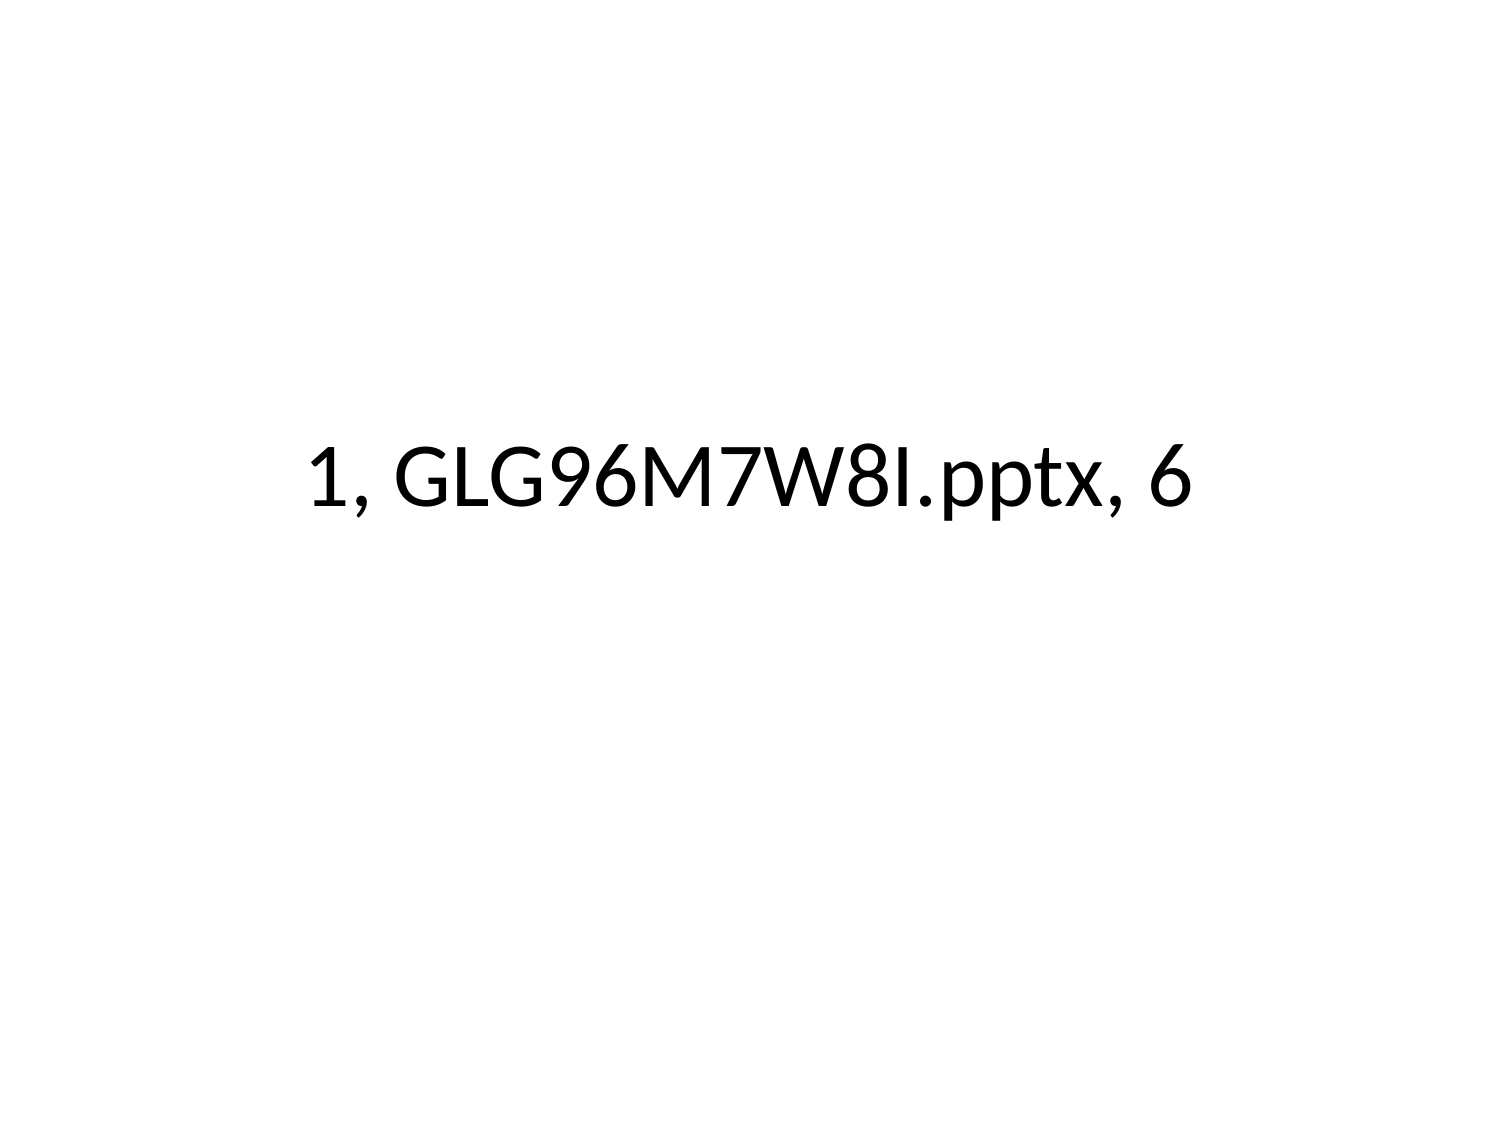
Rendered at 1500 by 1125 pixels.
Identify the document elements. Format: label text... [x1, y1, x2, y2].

title 1, GLG96M7W8I.pptx, 6 [112, 349, 1388, 591]
